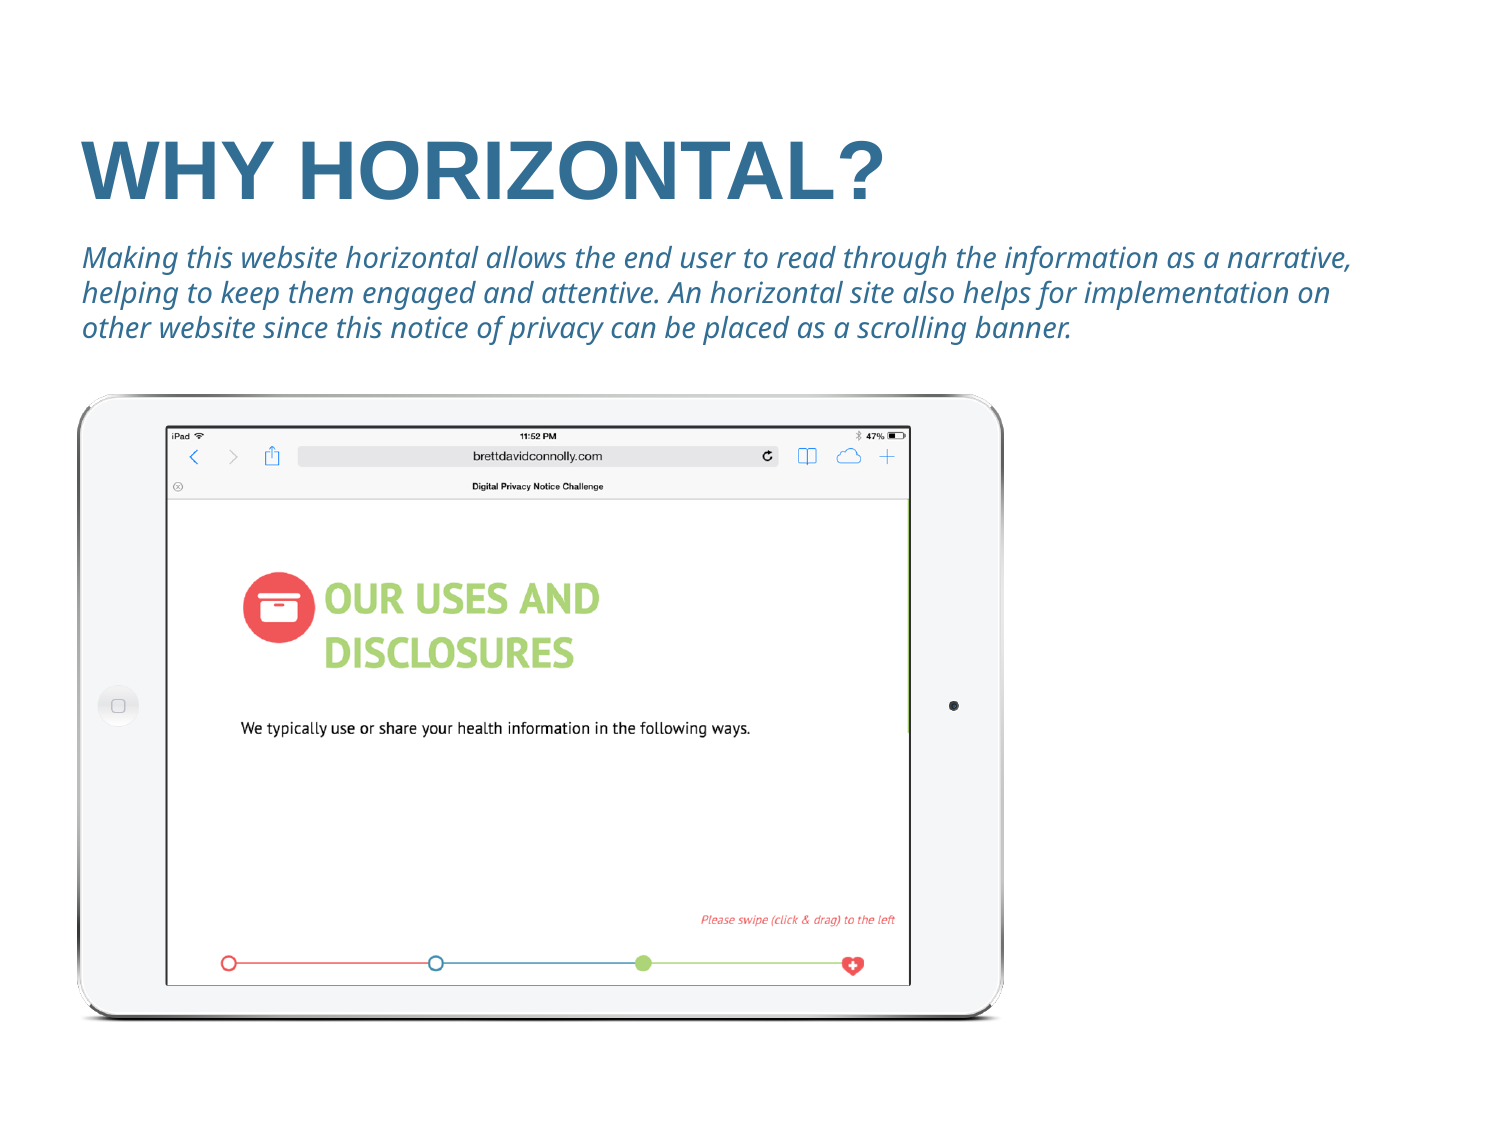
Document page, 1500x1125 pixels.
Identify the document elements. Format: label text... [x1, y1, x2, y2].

title Making this website horizontal allows the end user to read through the information as a narrative, helping to keep them engaged and attentive. An horizontal site also helps for implementation on other website since this notice of privacy can be placed as a scrolling banner. [66, 189, 1407, 431]
picture [66, 383, 1021, 1043]
text_box WHY HORIZONTAL? [66, 47, 1407, 189]
